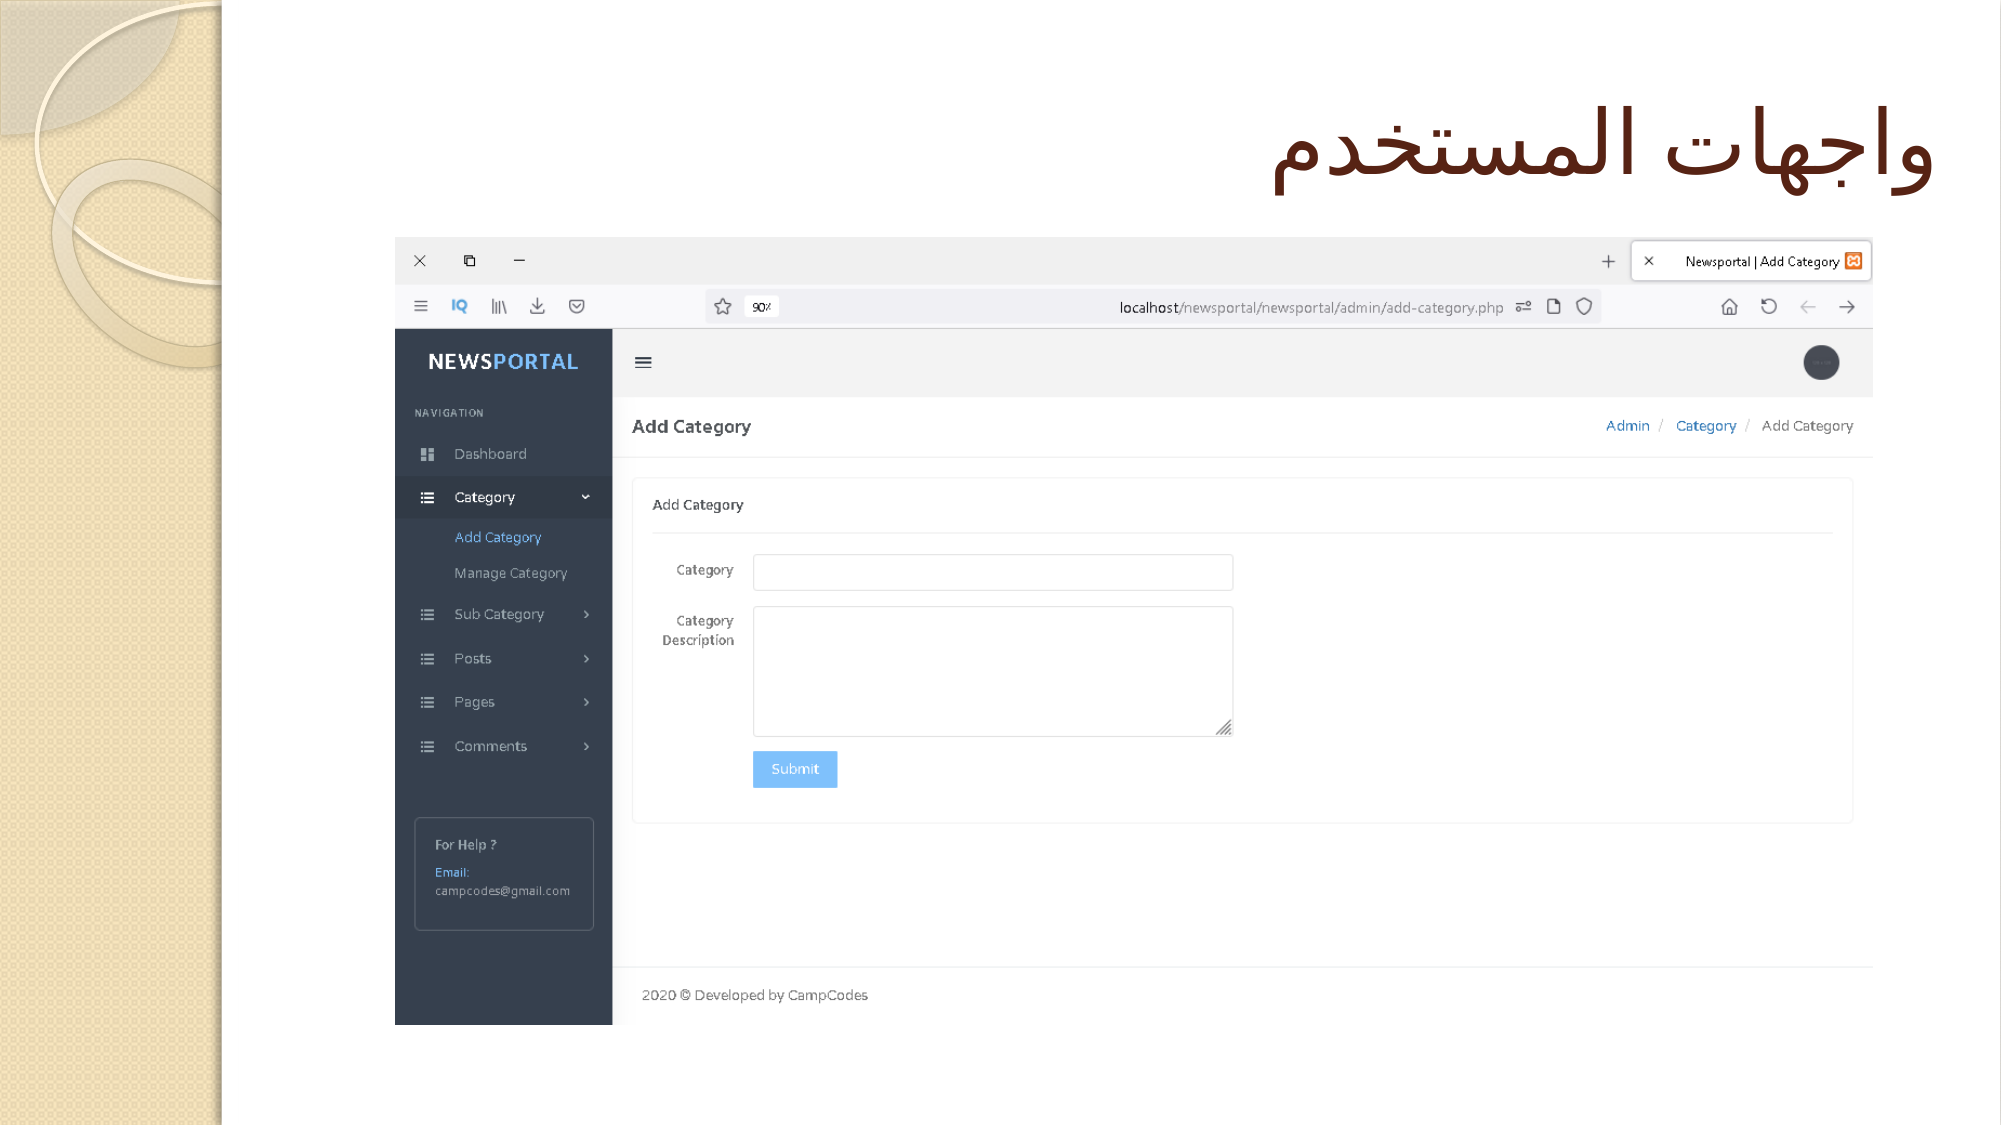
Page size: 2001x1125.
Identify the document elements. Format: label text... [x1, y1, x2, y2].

title واجهات المستخدم [313, 45, 1954, 233]
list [394, 237, 1873, 1026]
